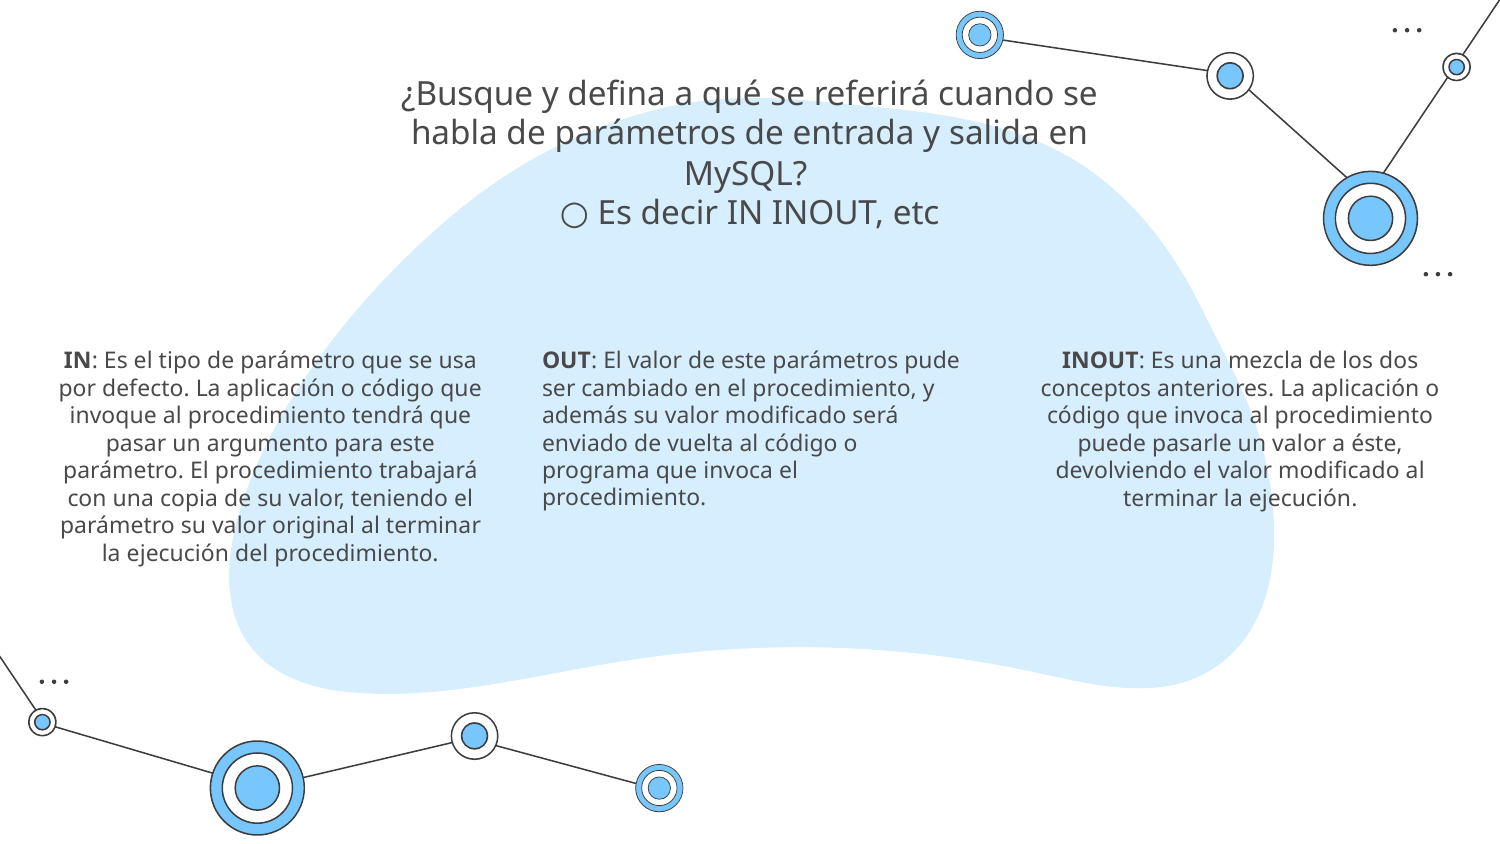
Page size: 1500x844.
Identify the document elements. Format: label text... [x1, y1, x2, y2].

text_box OUT: El valor de este parámetros pude ser cambiado en el procedimiento, y además su valor modificado será enviado de vuelta al código o programa que invoca el procedimiento. [527, 338, 984, 518]
text_box INOUT: Es una mezcla de los dos conceptos anteriores. La aplicación o código que invoca al procedimiento puede pasarle un valor a éste, devolviendo el valor modificado al terminar la ejecución. [1004, 338, 1477, 519]
title ¿Busque y defina a qué se referirá cuando se habla de parámetros de entrada y salida en MySQL? ○ Es decir IN INOUT, etc [345, 87, 1155, 216]
text_box IN: Es el tipo de parámetro que se usa por defecto. La aplicación o código que invoque al procedimiento tendrá que pasar un argumento para este parámetro. El procedimiento trabajará con una copia de su valor, teniendo el parámetro su valor original al terminar la ejecución del procedimiento. [34, 338, 507, 573]
